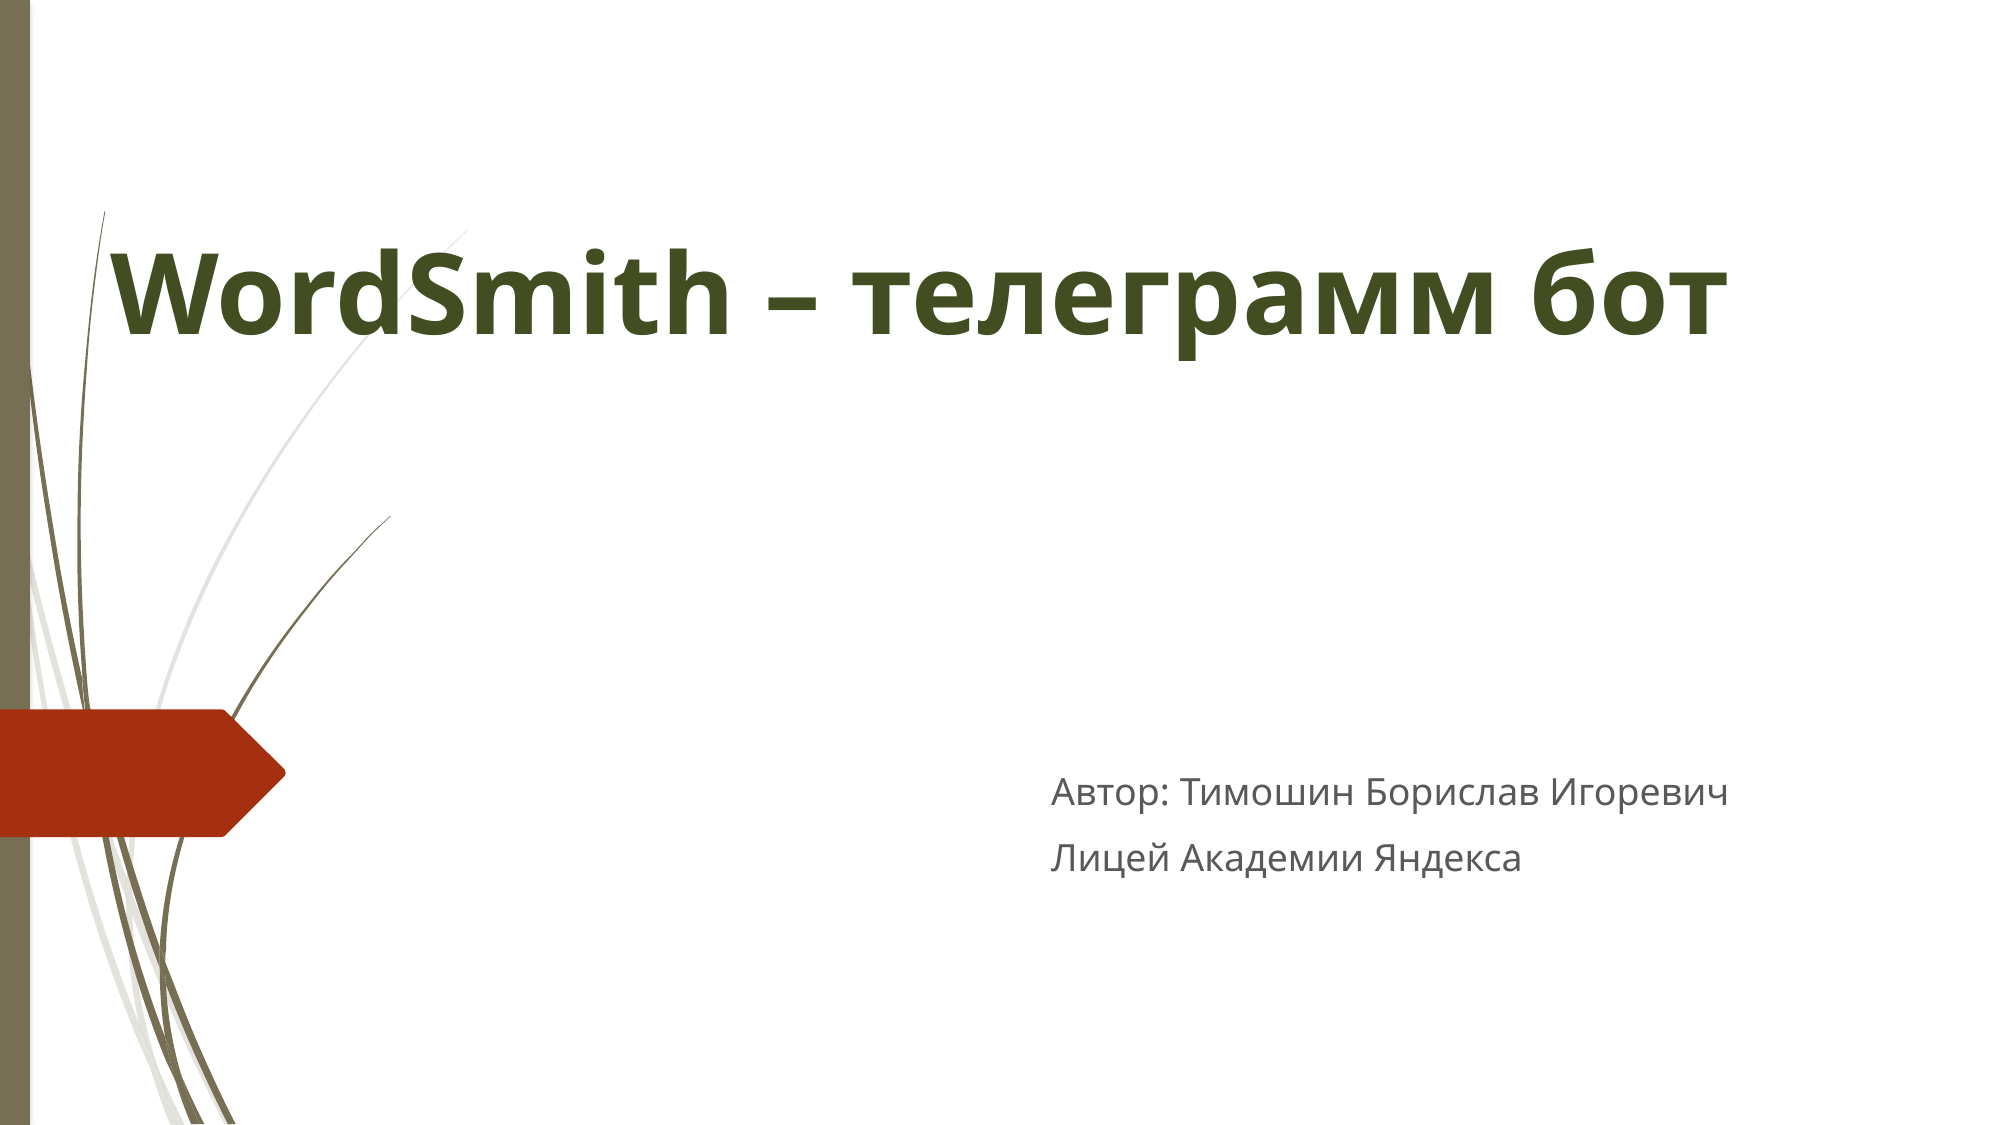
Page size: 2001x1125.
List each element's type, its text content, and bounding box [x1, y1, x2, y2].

subtitle Автор: Тимошин Борислав Игоревич Лицей Академии Яндекса [1036, 760, 2000, 855]
title WordSmith – телеграмм бот [95, 164, 1899, 365]
